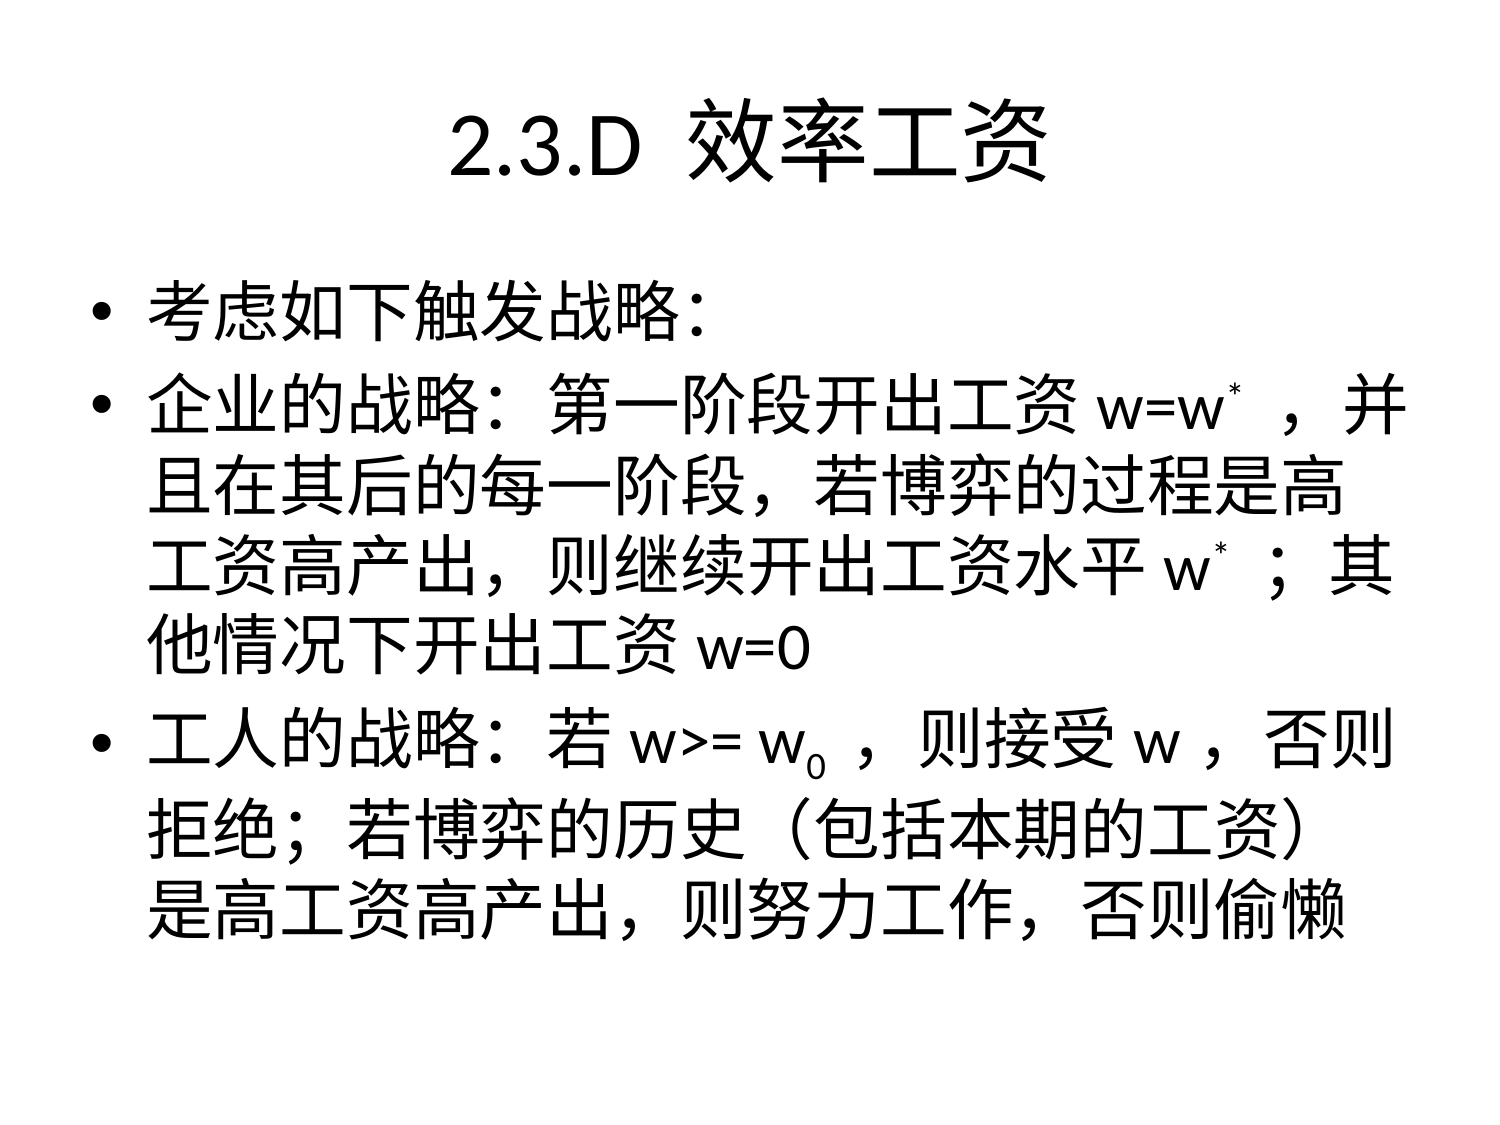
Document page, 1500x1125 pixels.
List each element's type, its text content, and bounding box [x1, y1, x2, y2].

title 2.3.D 效率工资 [74, 44, 1426, 233]
list 考虑如下触发战略： 企业的战略：第一阶段开出工资w=w* ，并且在其后的每一阶段，若博弈的过程是高工资高产出，则继续开出工资水平w* ；其他情况下开出工资w=0 工人的战略：若w>= w0 ，则接受w，否则拒绝；若博弈的历史（包括本期的工资）是高工资高产出，则努力工作，否则偷懒 [74, 262, 1426, 1006]
